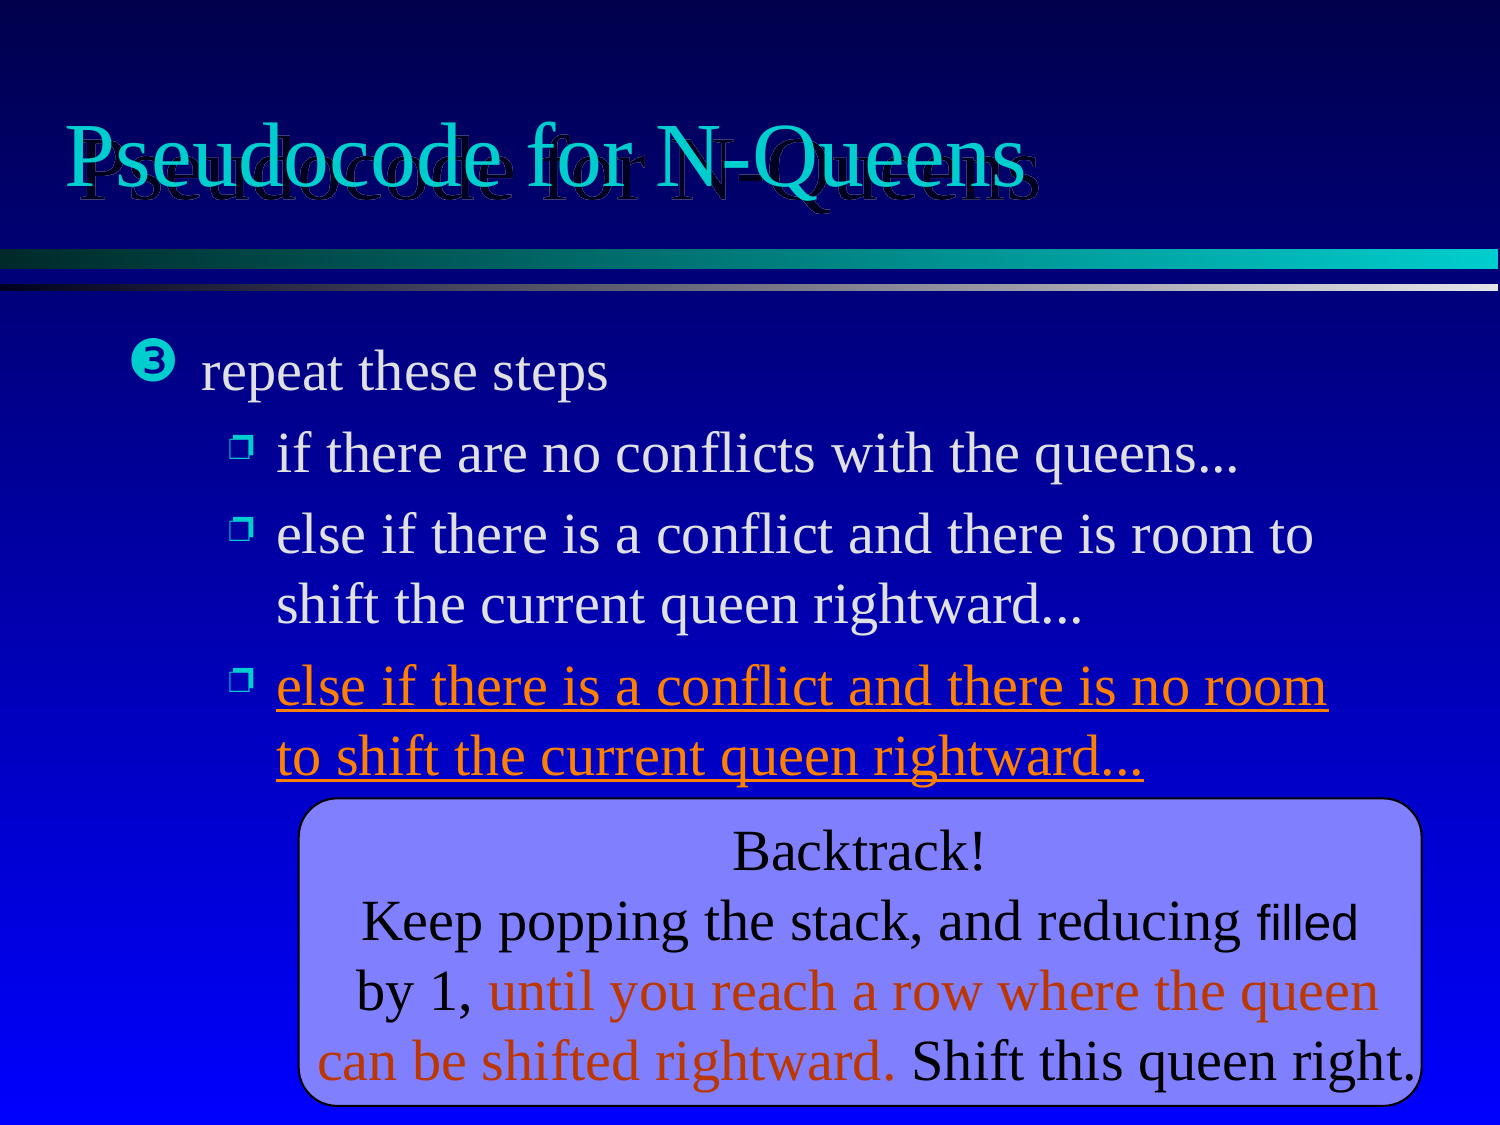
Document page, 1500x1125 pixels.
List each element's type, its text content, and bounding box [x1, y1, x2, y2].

title Pseudocode for N-Queens [49, 55, 1326, 245]
text_box Backtrack! Keep popping the stack, and reducing filled by 1, until you reach a row where the queen can be shifted rightward. Shift this queen right. [298, 798, 1422, 1106]
list repeat these steps if there are no conflicts with the queens... else if there is a conflict and there is room to shift the current queen rightward... else if there is a conflict and there is no room to shift the current queen rightward... [111, 324, 1388, 1001]
